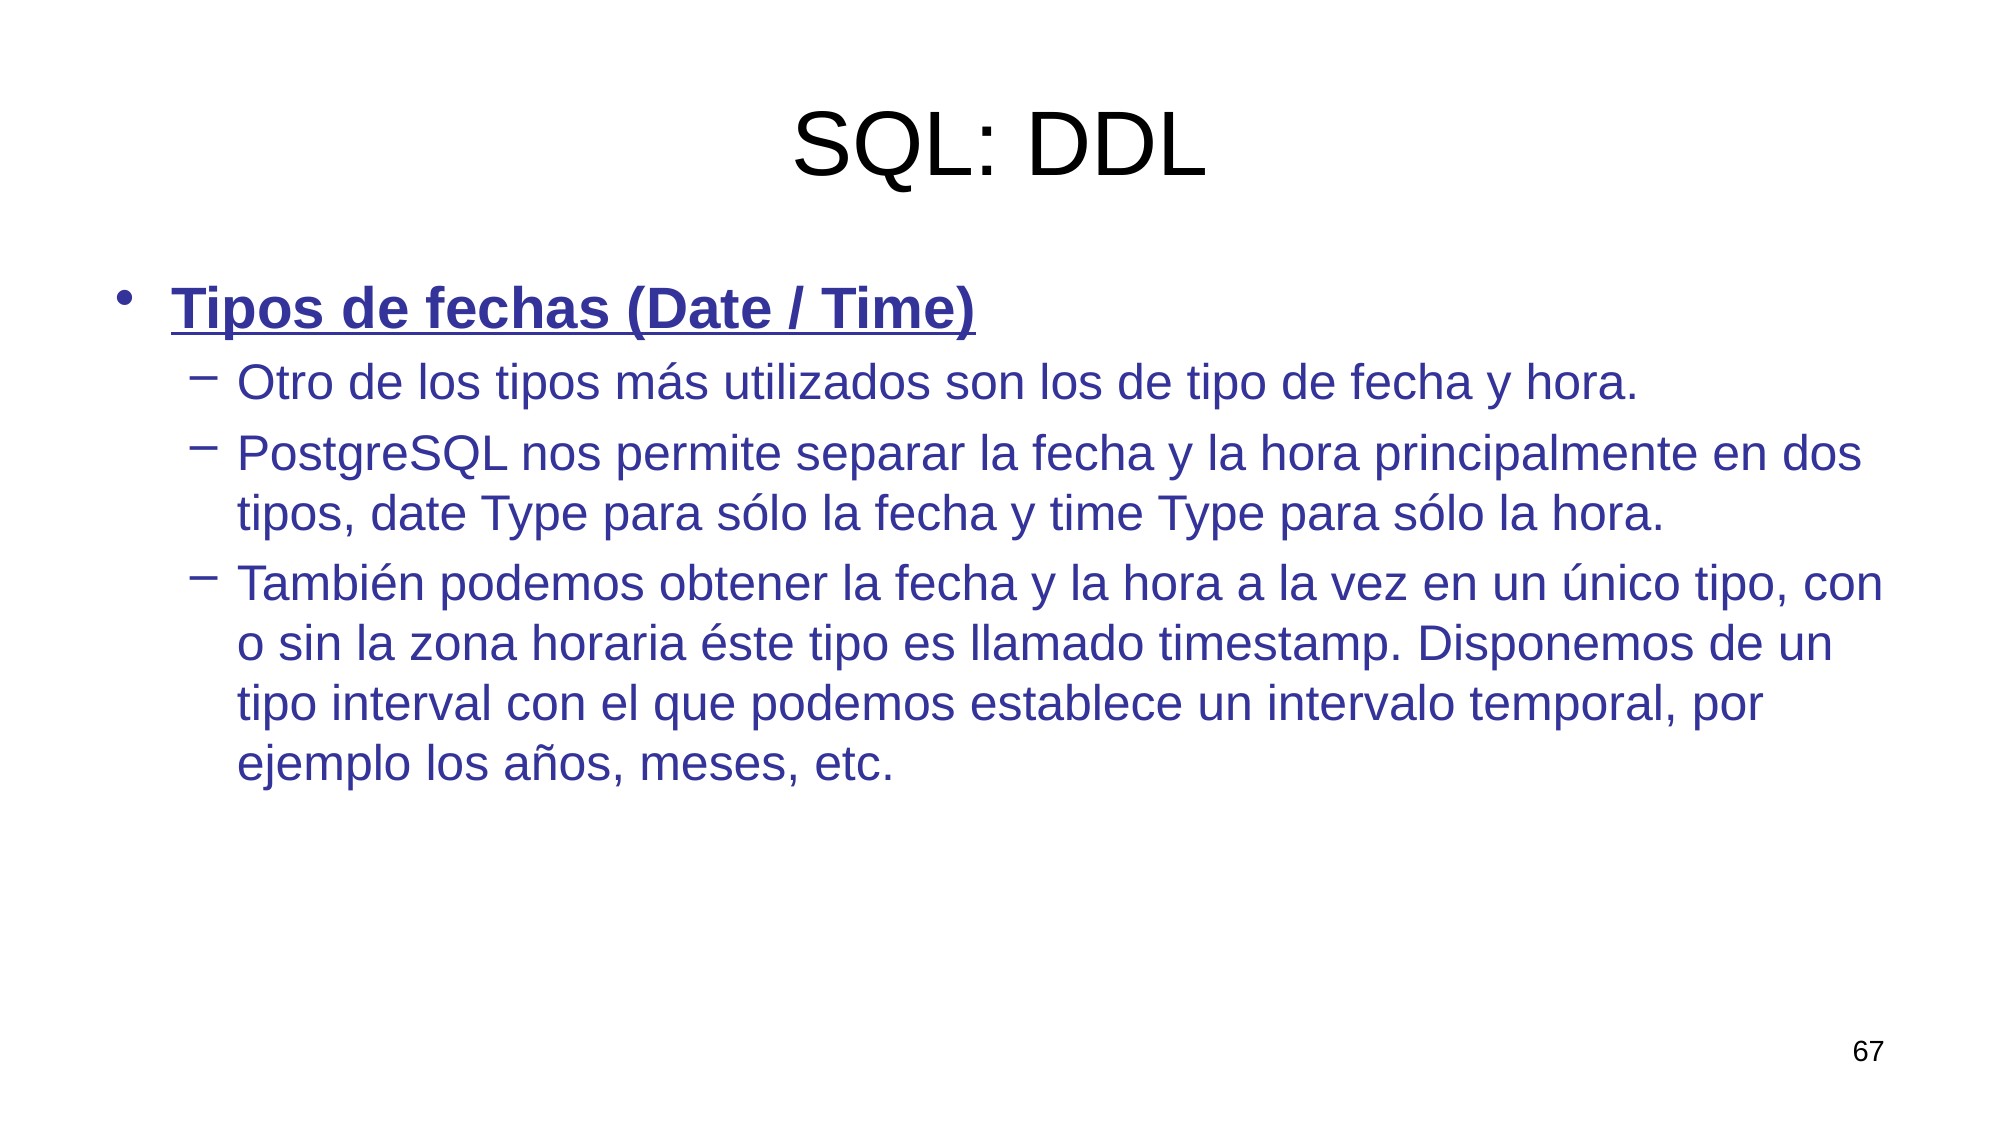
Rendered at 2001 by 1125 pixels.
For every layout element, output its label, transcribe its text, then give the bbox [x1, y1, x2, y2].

slide_number 67 [1433, 1024, 1901, 1103]
list Tipos de fechas (Date / Time) Otro de los tipos más utilizados son los de tipo de fecha y hora. PostgreSQL nos permite separar la fecha y la hora principalmente en dos tipos, date Type para sólo la fecha y time Type para sólo la hora. También podemos obtener la fecha y la hora a la vez en un único tipo, con o sin la zona horaria éste tipo es llamado timestamp. Disponemos de un tipo interval con el que podemos establece un intervalo temporal, por ejemplo los años, meses, etc. [99, 262, 1901, 1006]
title SQL: DDL [99, 44, 1901, 233]
